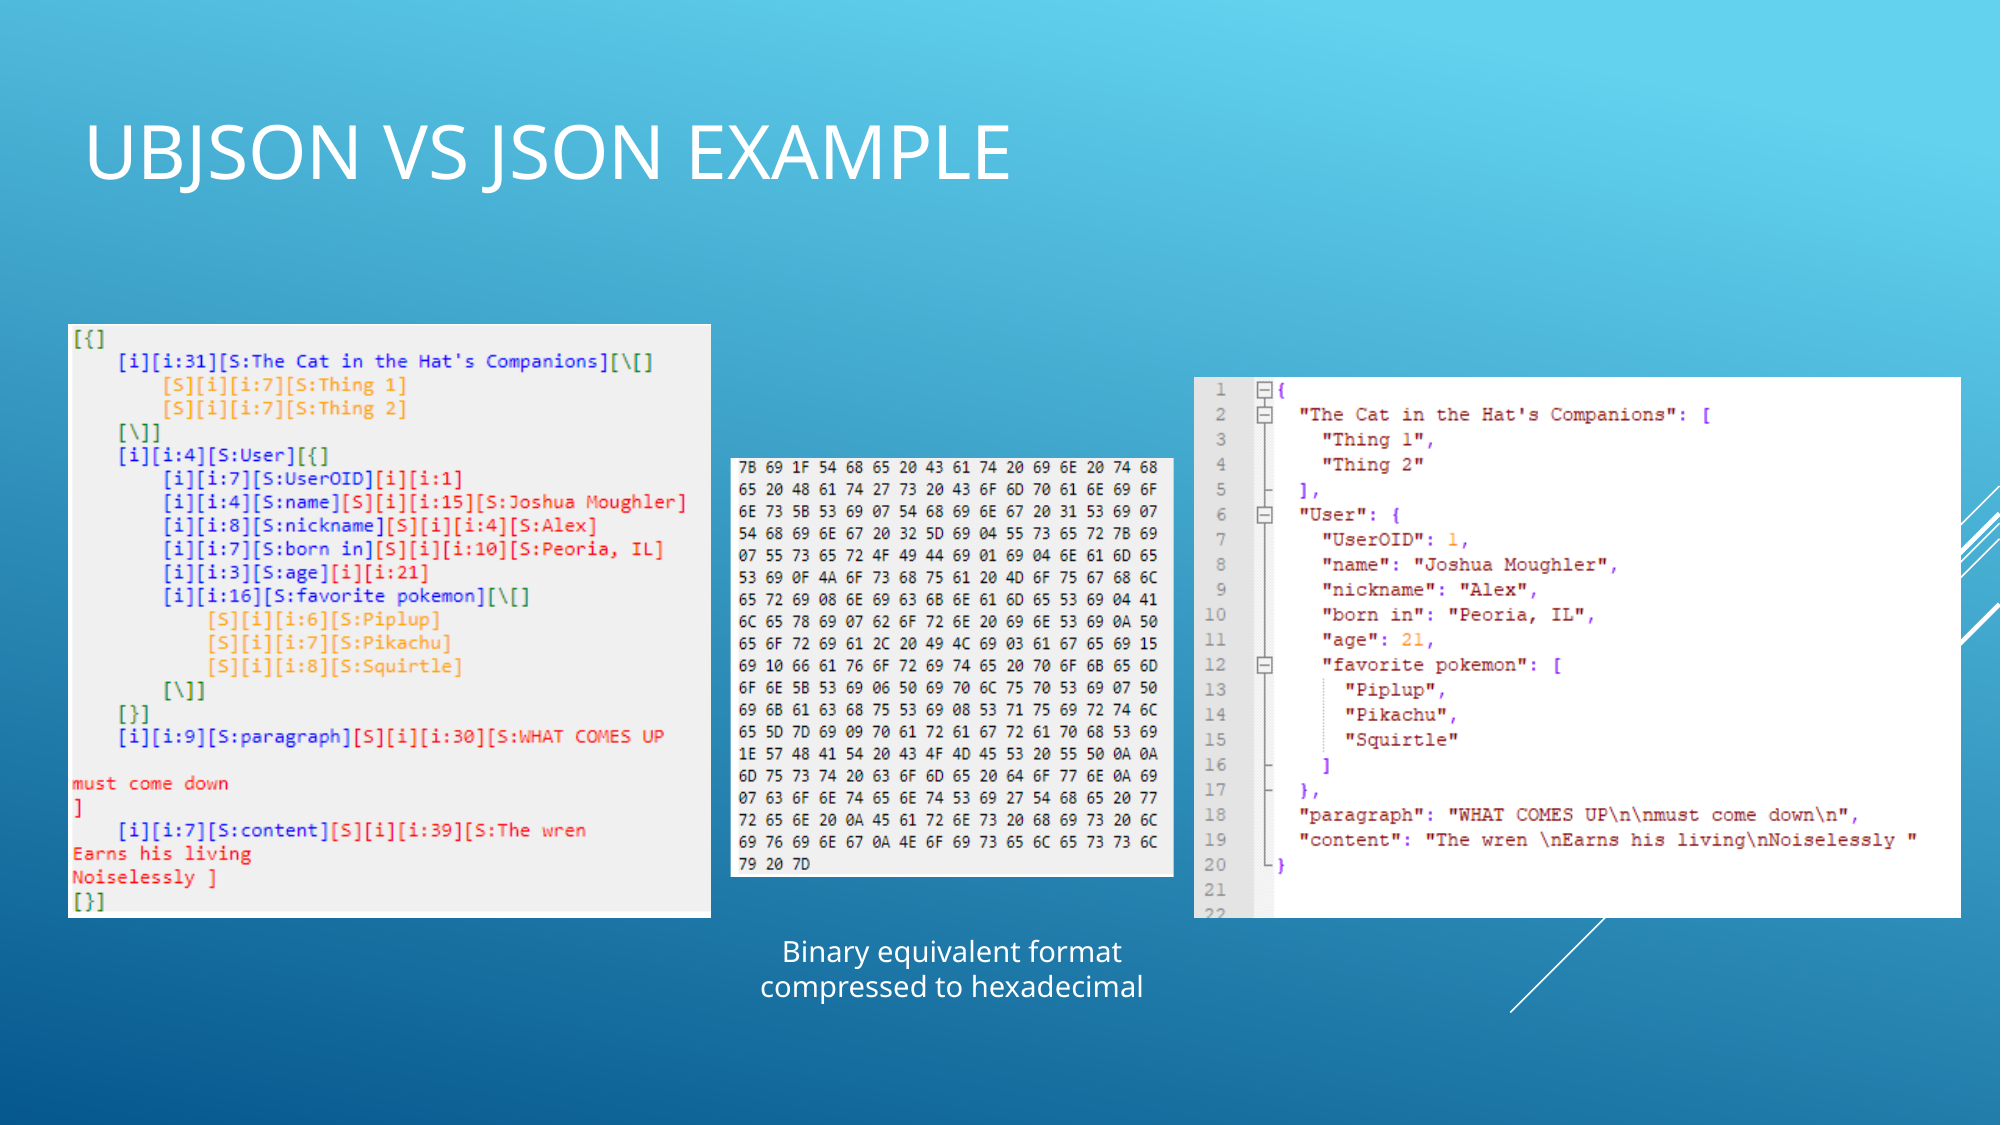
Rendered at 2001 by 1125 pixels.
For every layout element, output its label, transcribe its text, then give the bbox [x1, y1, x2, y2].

title UBJSON VS JSON EXAMPLE [68, 25, 1469, 274]
picture [730, 457, 1174, 877]
text_box Binary equivalent format compressed to hexadecimal [710, 917, 1194, 996]
picture [1193, 377, 1961, 919]
picture [67, 323, 711, 919]
